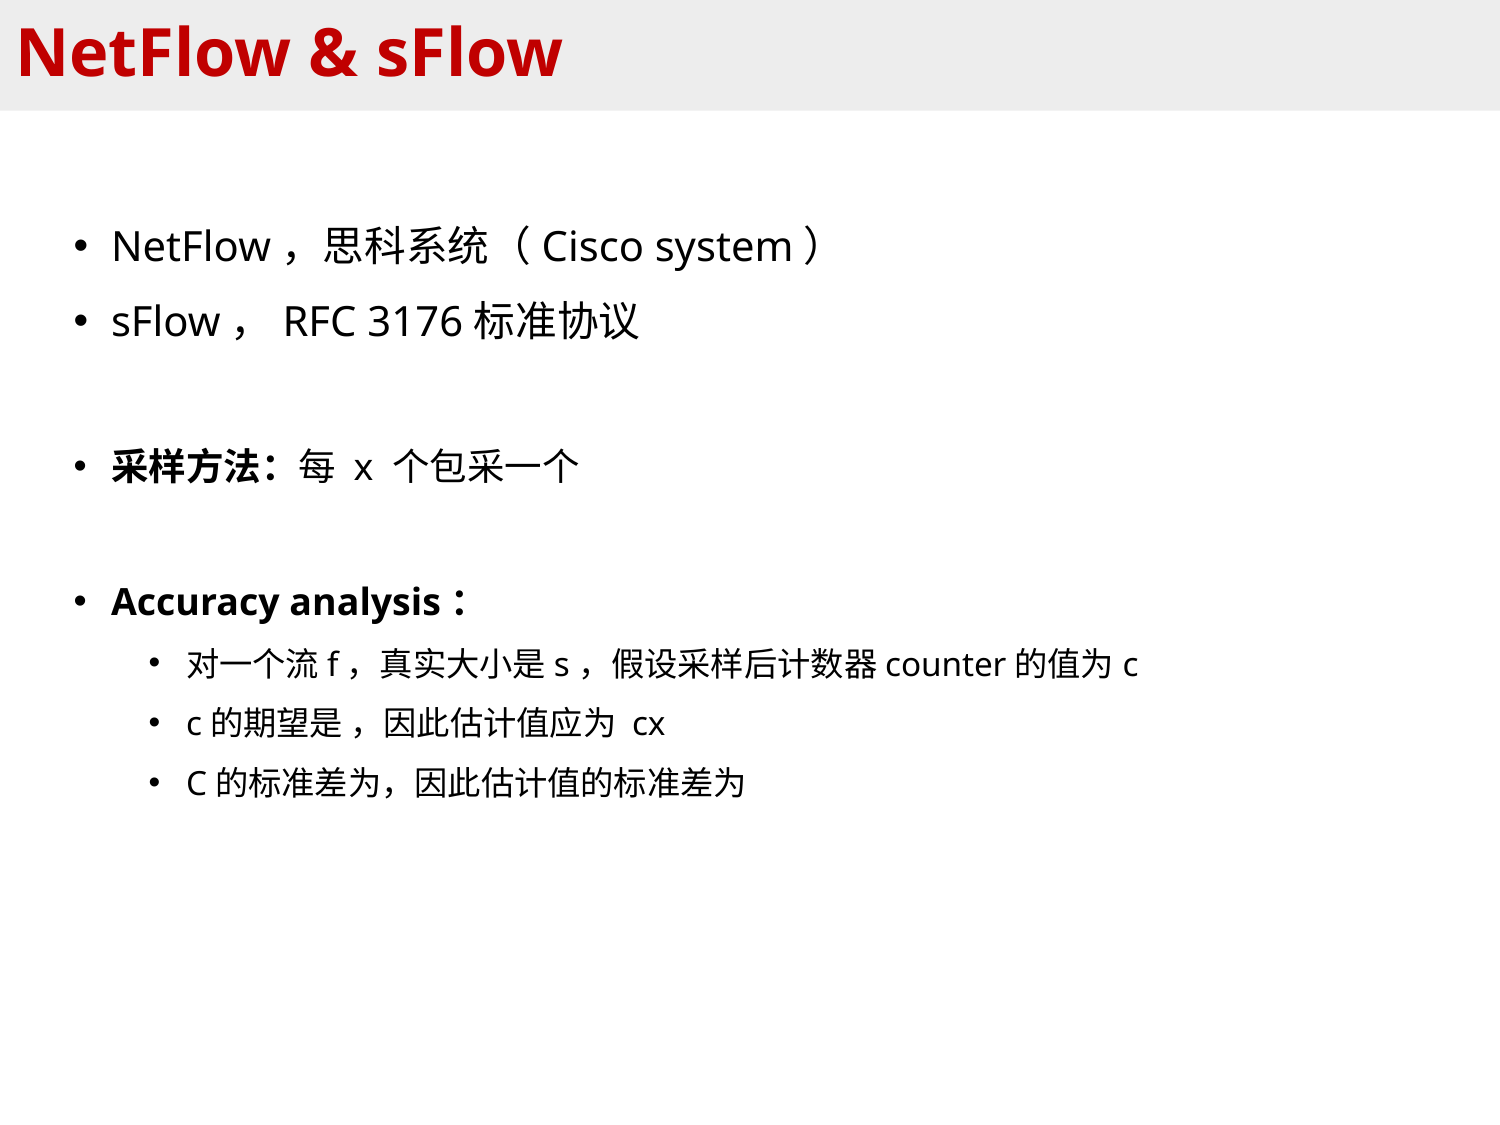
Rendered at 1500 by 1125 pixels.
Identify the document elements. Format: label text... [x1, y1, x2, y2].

title NetFlow & sFlow [0, 0, 1500, 111]
